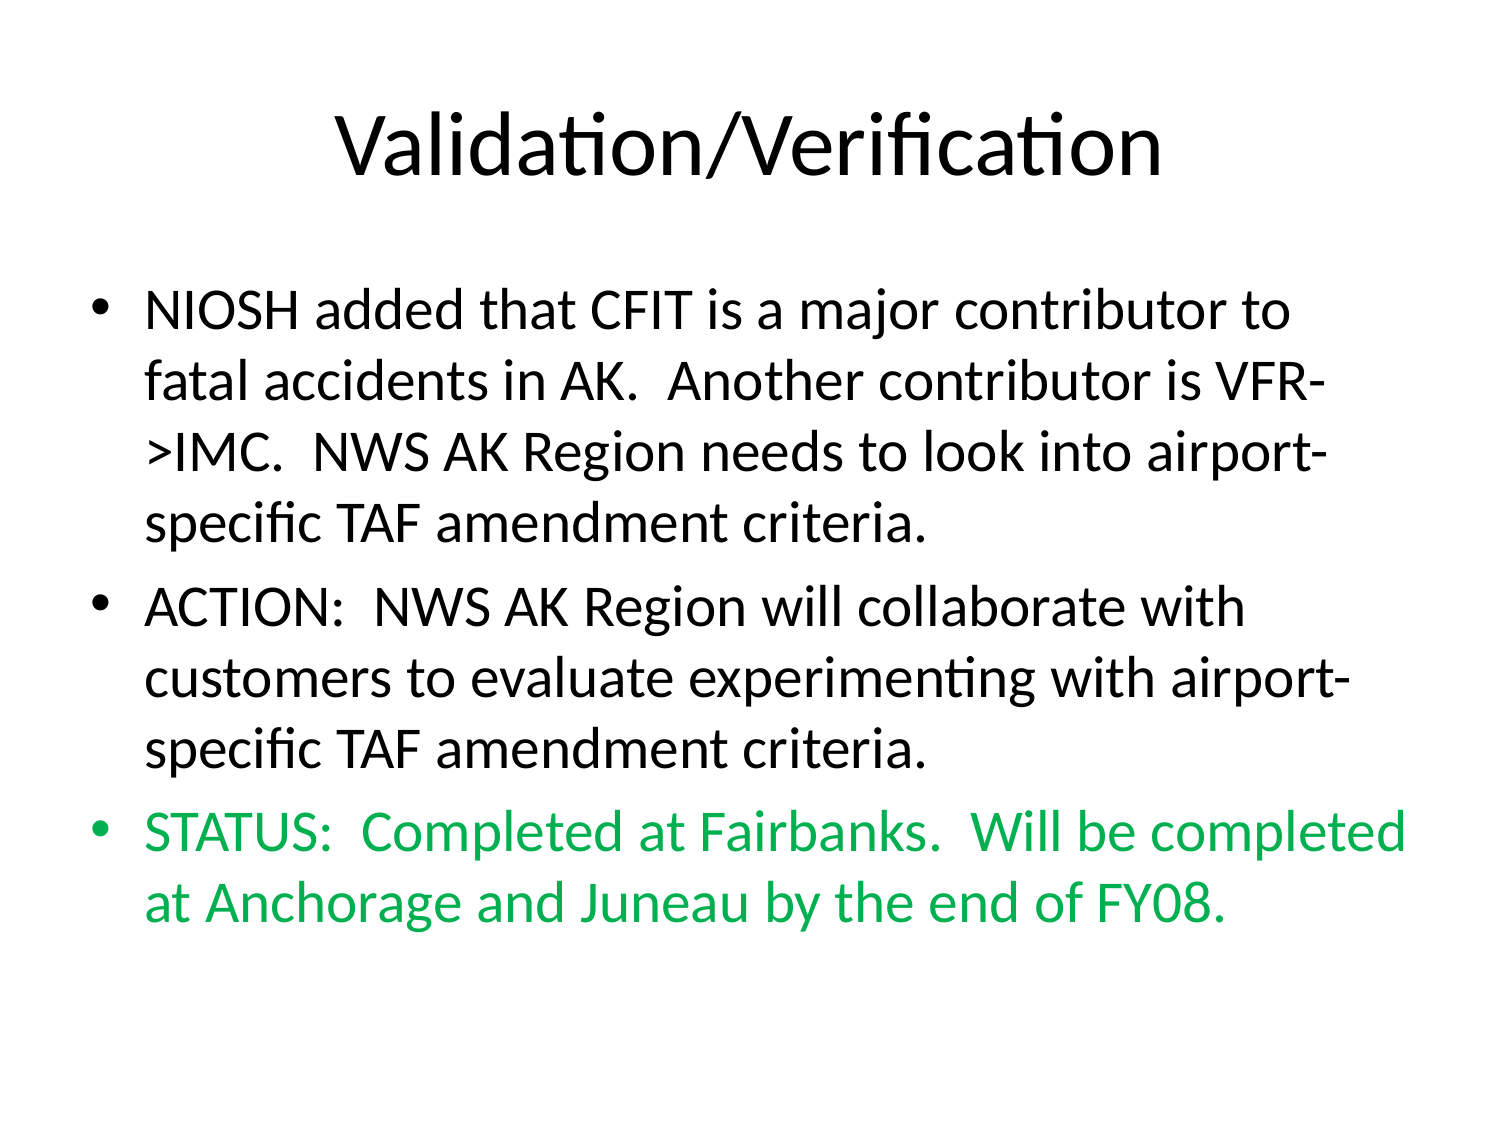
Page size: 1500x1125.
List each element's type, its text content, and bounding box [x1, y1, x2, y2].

list NIOSH added that CFIT is a major contributor to fatal accidents in AK. Another contributor is VFR->IMC. NWS AK Region needs to look into airport-specific TAF amendment criteria. ACTION: NWS AK Region will collaborate with customers to evaluate experimenting with airport-specific TAF amendment criteria. STATUS: Completed at Fairbanks. Will be completed at Anchorage and Juneau by the end of FY08. [75, 262, 1425, 1005]
title Validation/Verification [75, 45, 1425, 233]
